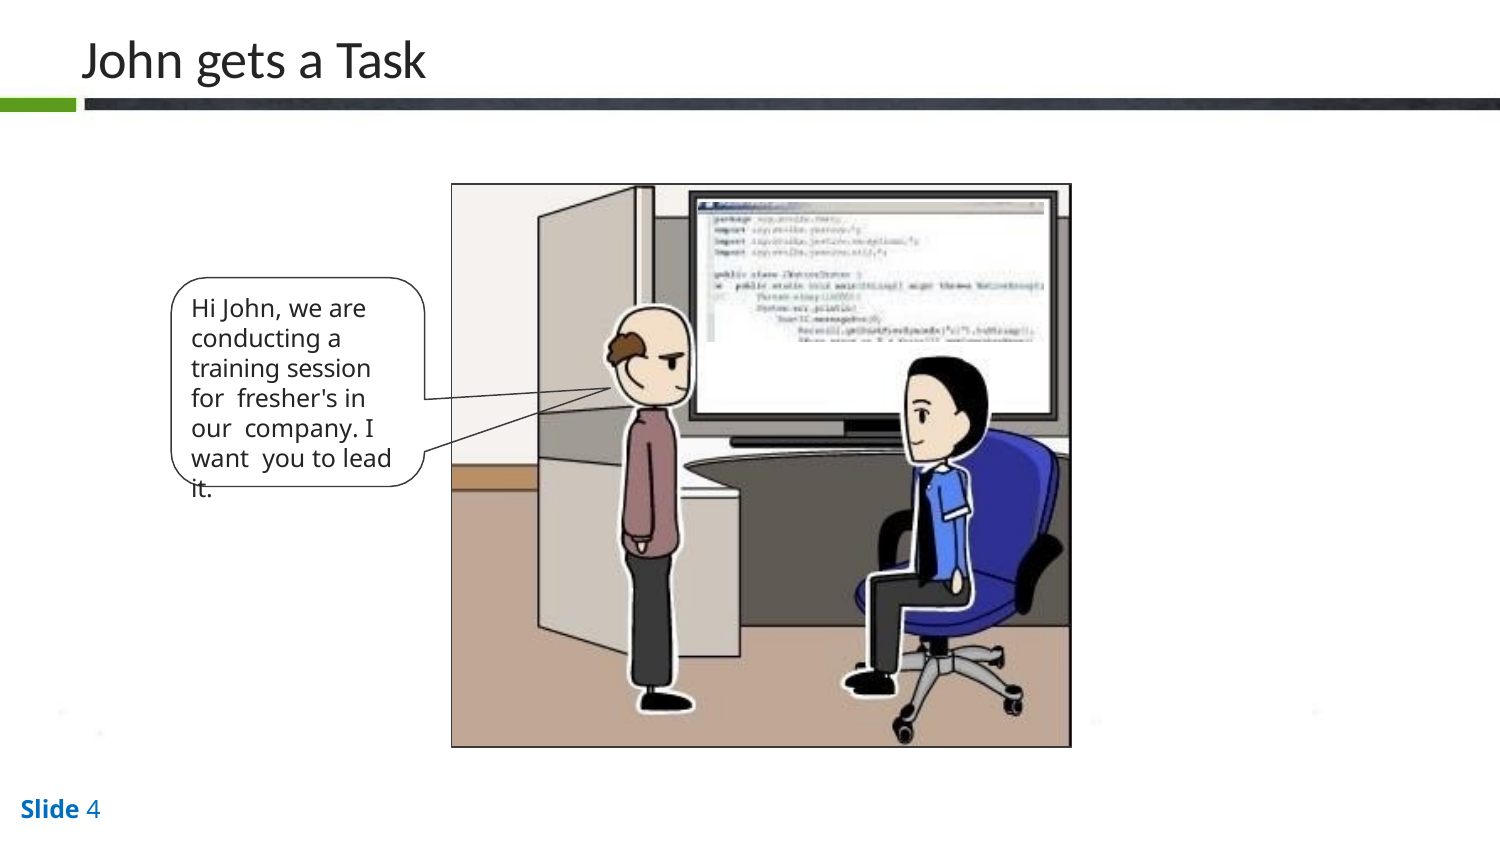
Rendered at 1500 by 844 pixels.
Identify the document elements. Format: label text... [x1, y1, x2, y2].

slide_number Slide 4 [18, 791, 123, 844]
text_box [170, 183, 1073, 749]
picture [0, 86, 1500, 740]
title John gets a Task [79, 22, 433, 85]
